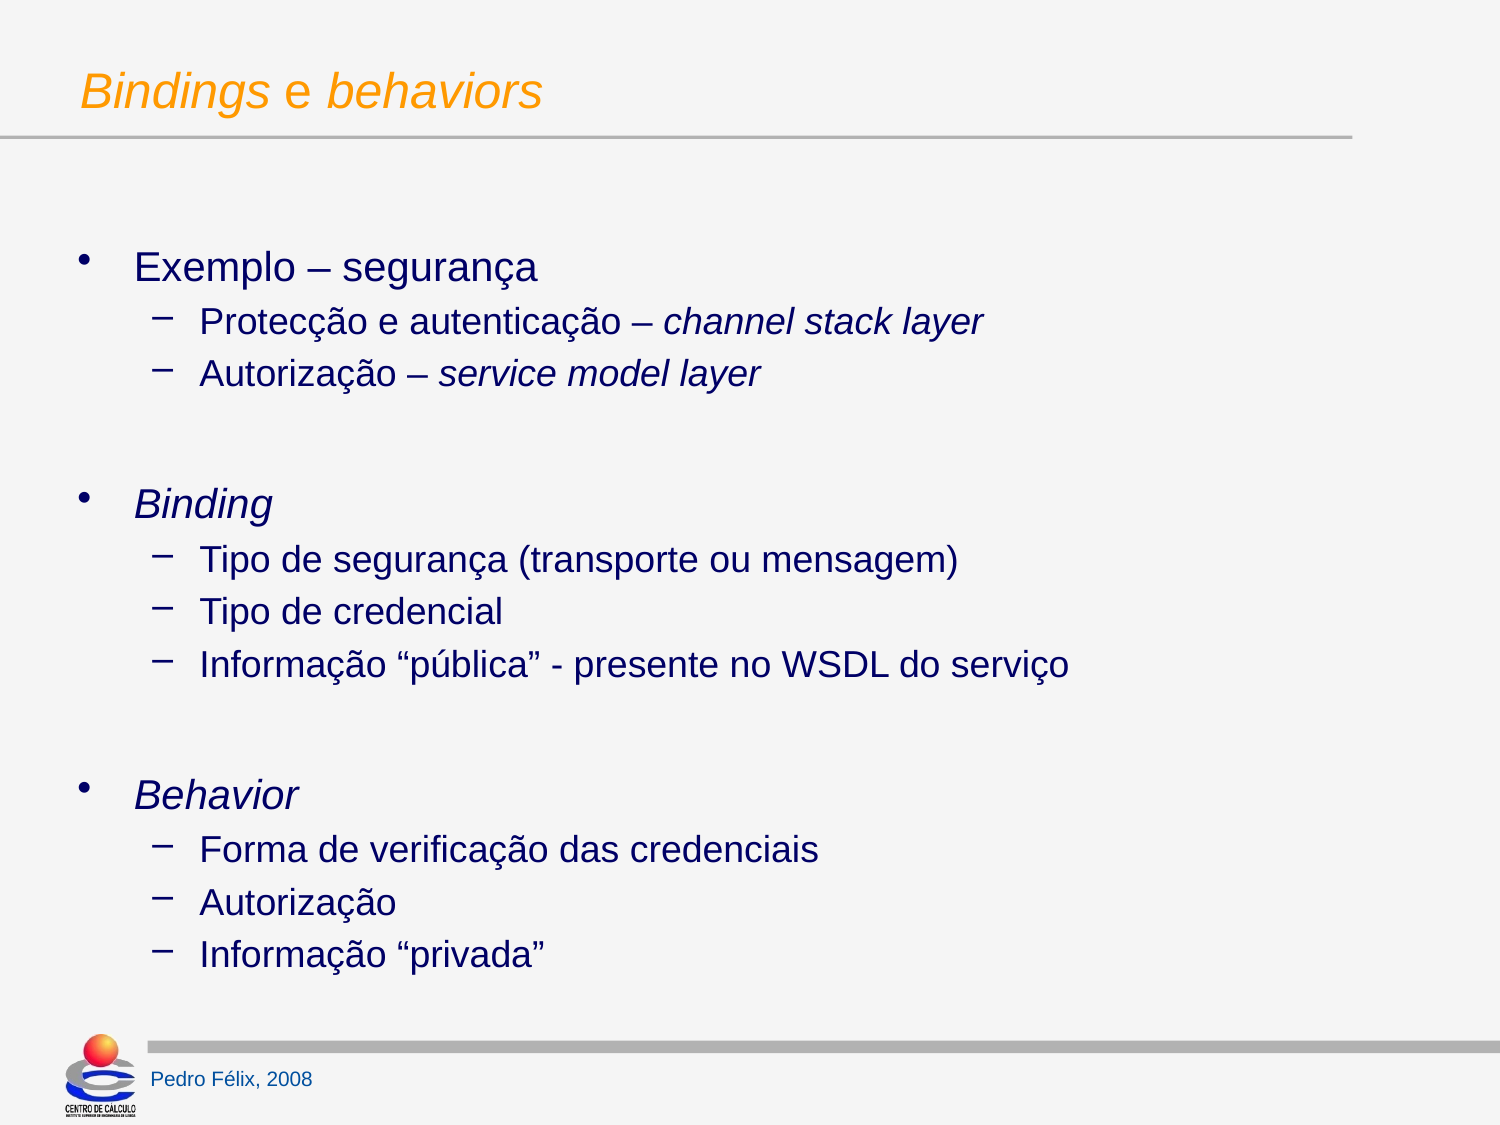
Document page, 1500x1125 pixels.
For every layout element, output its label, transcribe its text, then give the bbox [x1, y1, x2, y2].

title Bindings e behaviors [64, 42, 1412, 136]
picture [65, 1034, 136, 1117]
list Exemplo – segurança Protecção e autenticação – channel stack layer Autorização – service model layer Binding Tipo de segurança (transporte ou mensagem) Tipo de credencial Informação “pública” - presente no WSDL do serviço Behavior Forma de verificação das credenciais Autorização Informação “privada” [62, 231, 1438, 985]
